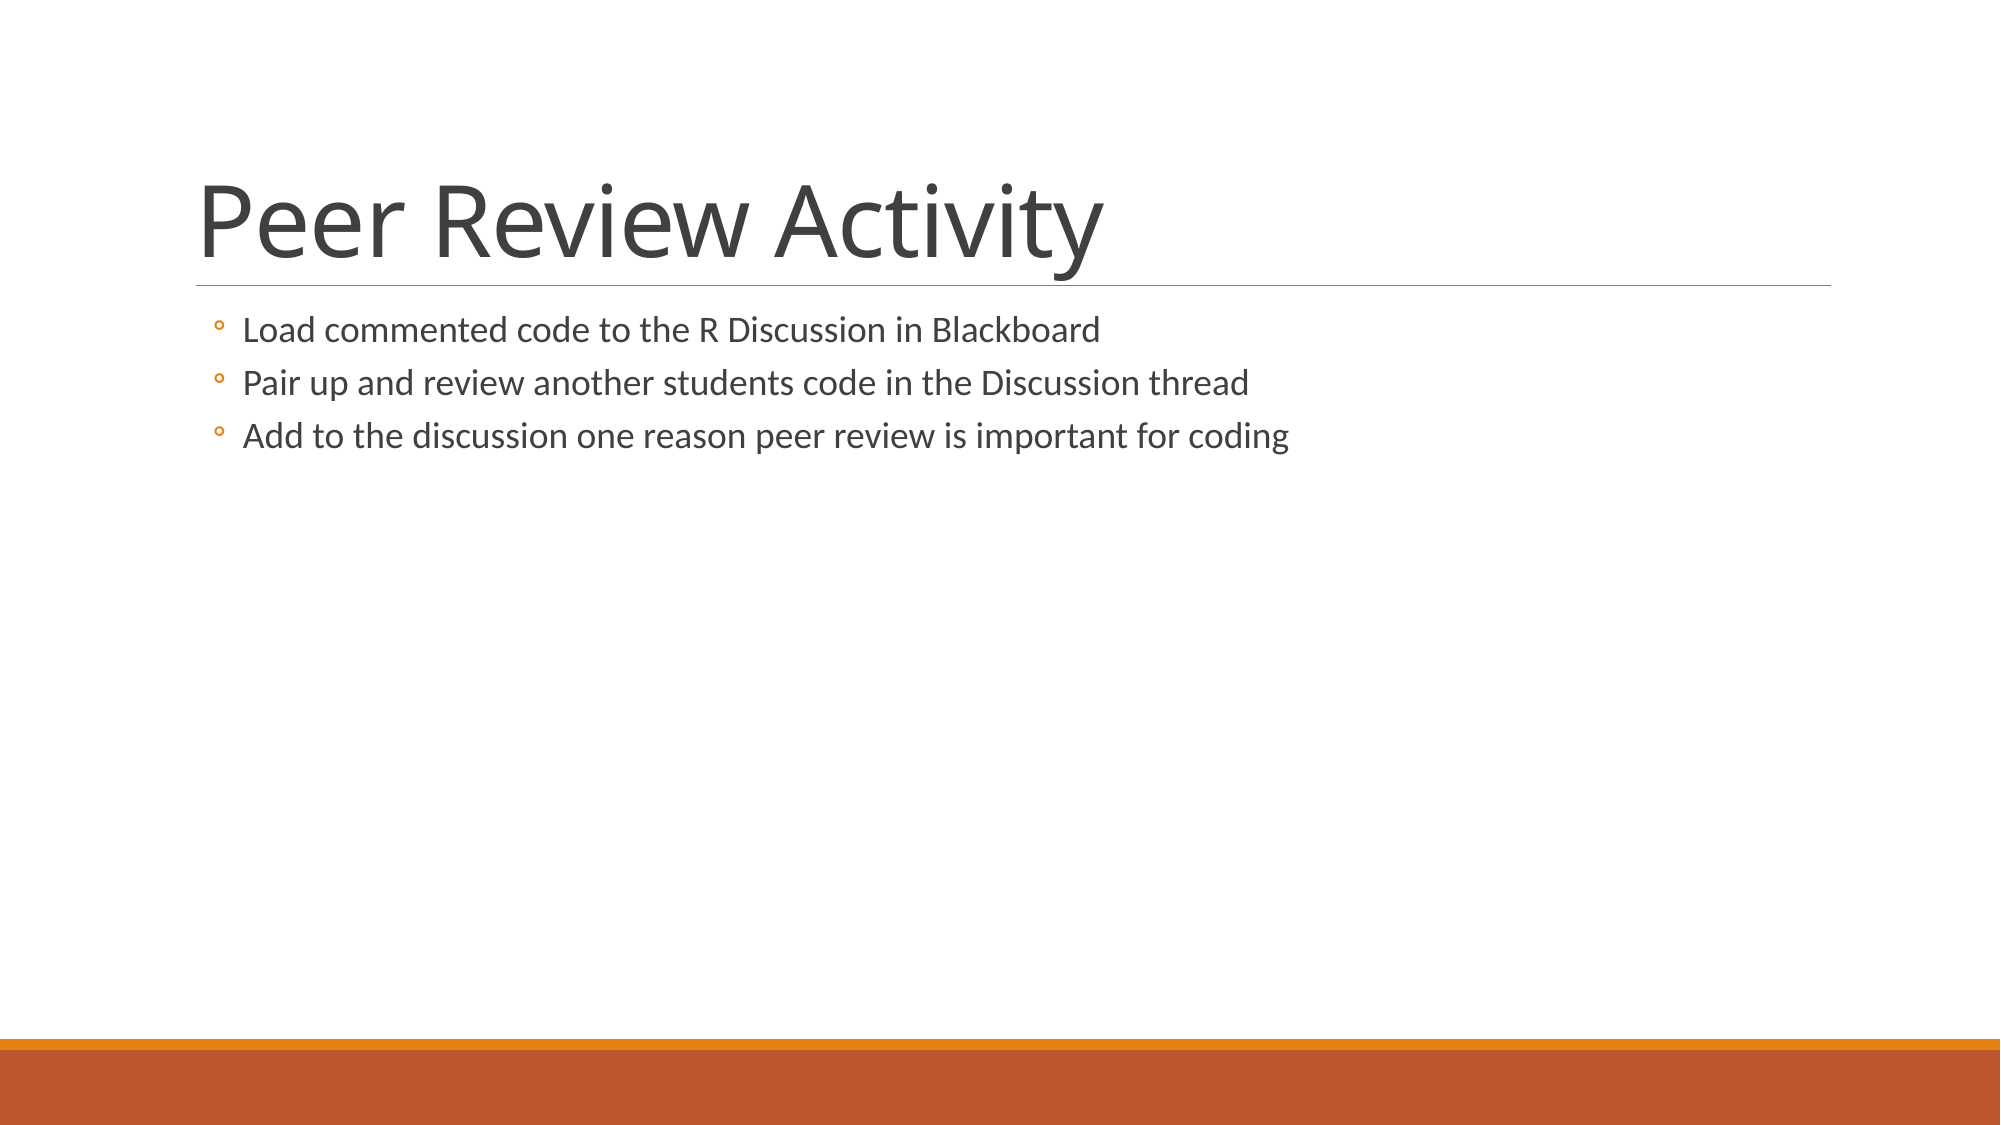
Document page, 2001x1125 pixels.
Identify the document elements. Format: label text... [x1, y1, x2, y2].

list Load commented code to the R Discussion in Blackboard Pair up and review another students code in the Discussion thread Add to the discussion one reason peer review is important for coding [180, 302, 1830, 963]
title Peer Review Activity [180, 47, 1830, 285]
